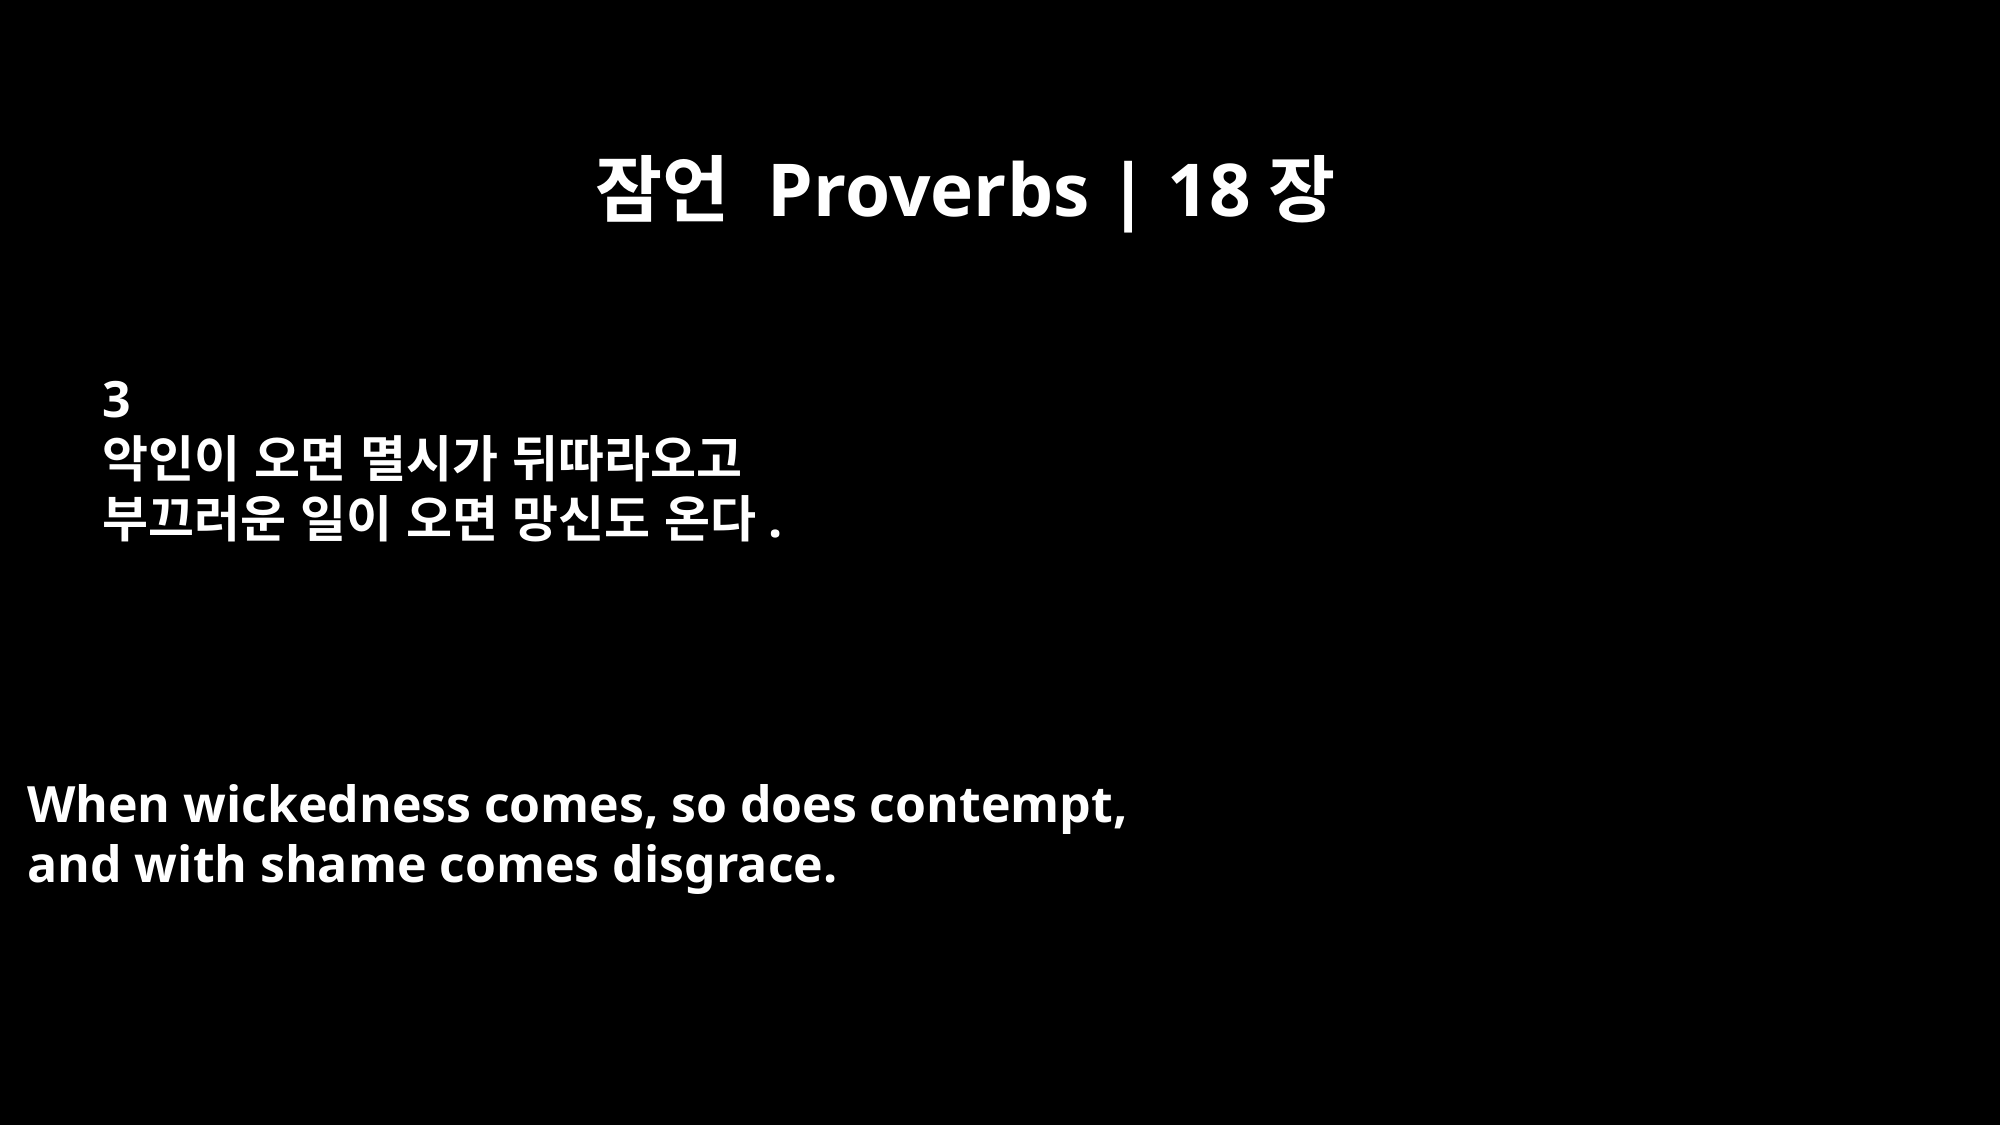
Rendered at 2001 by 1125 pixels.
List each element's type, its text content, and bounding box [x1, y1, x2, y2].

text_box When wickedness comes, so does contempt, and with shame comes disgrace. [12, 764, 1143, 900]
text_box 잠언 Proverbs | 18장 [580, 136, 1352, 239]
text_box 3 악인이 오면 멸시가 뒤따라오고 부끄러운 일이 오면 망신도 온다. [87, 359, 798, 555]
